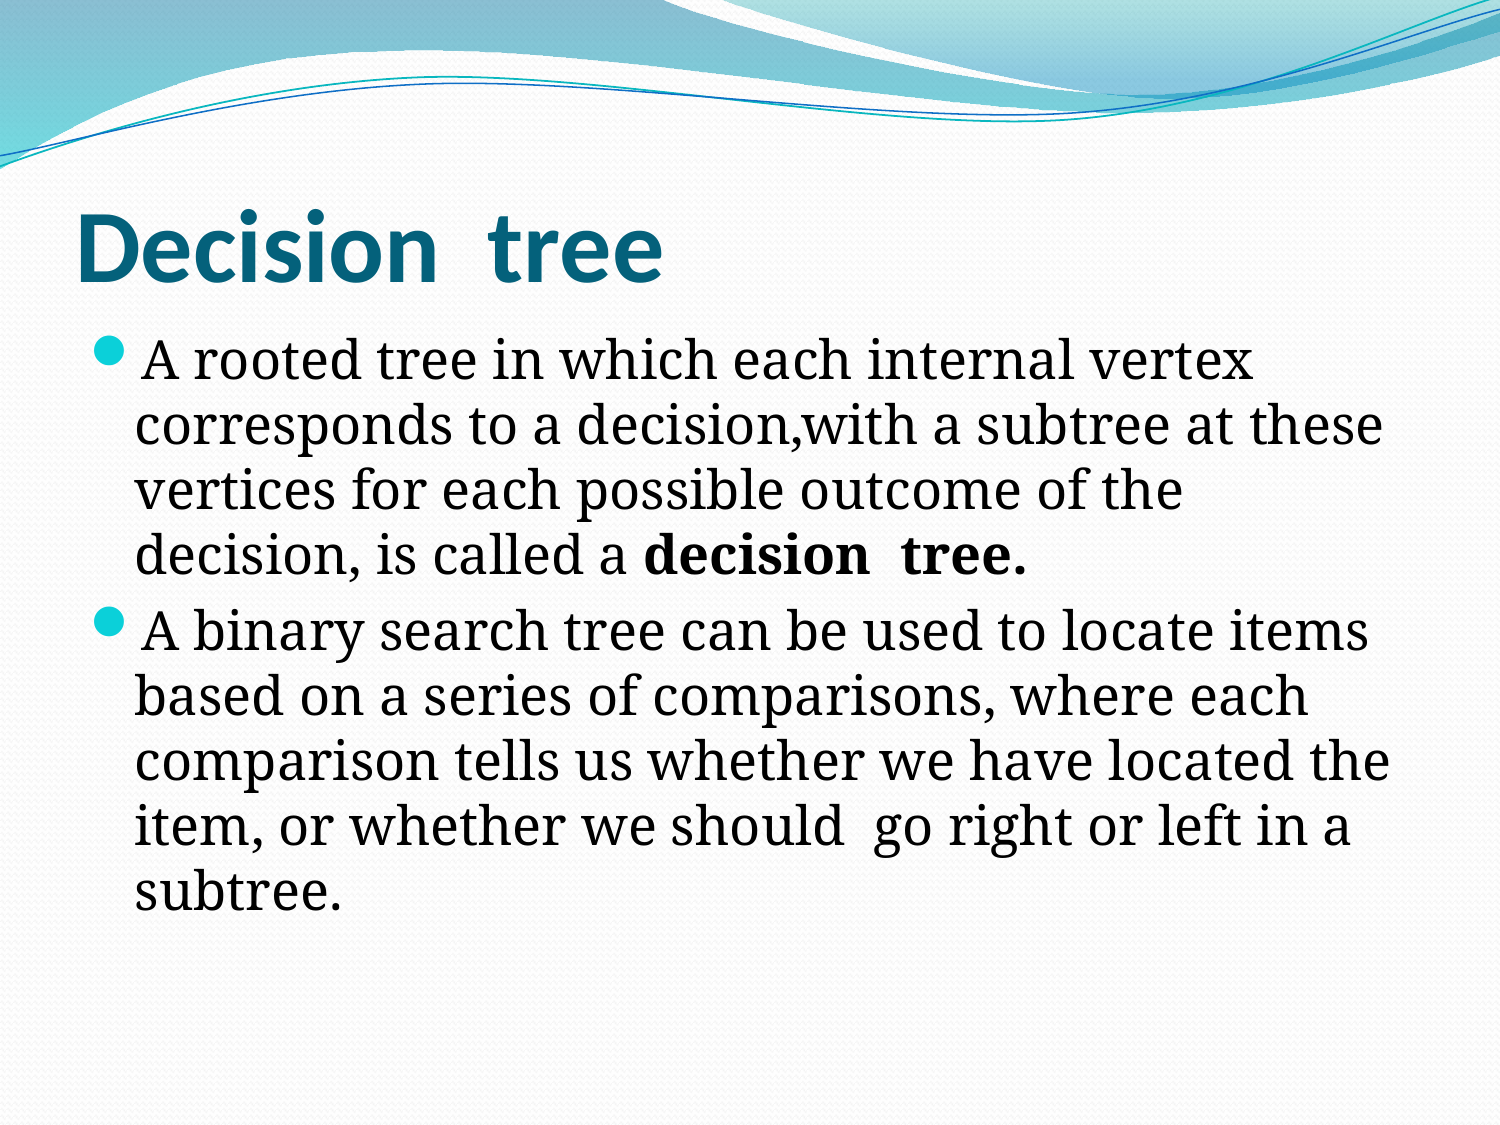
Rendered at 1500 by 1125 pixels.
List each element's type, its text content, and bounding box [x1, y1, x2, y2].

title Decision tree [75, 115, 1425, 303]
list A rooted tree in which each internal vertex corresponds to a decision,with a subtree at these vertices for each possible outcome of the decision, is called a decision tree. A binary search tree can be used to locate items based on a series of comparisons, where each comparison tells us whether we have located the item, or whether we should go right or left in a subtree. [75, 317, 1425, 1038]
